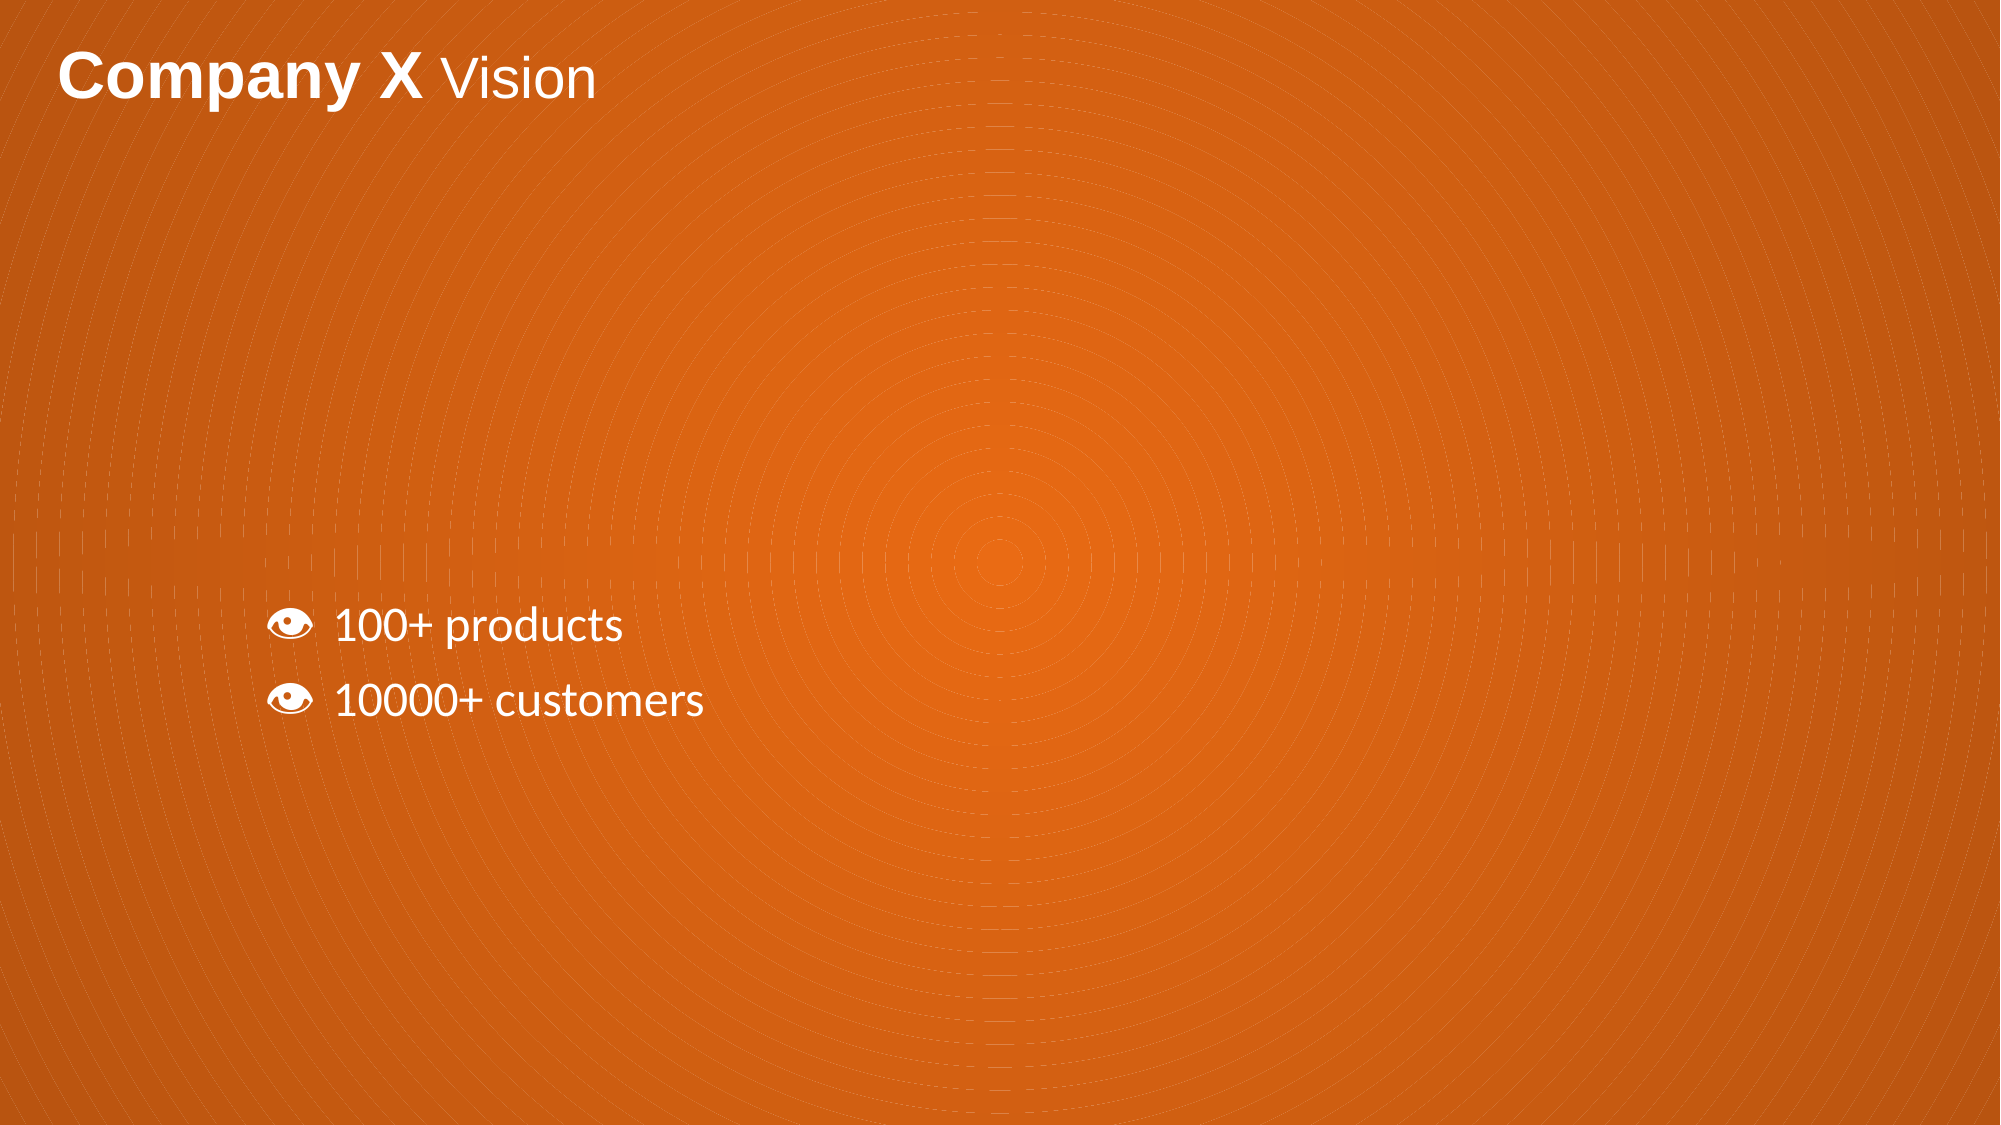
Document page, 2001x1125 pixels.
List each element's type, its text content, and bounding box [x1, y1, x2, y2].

text_box Company X Vision [42, 24, 614, 119]
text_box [40, 175, 1881, 1087]
